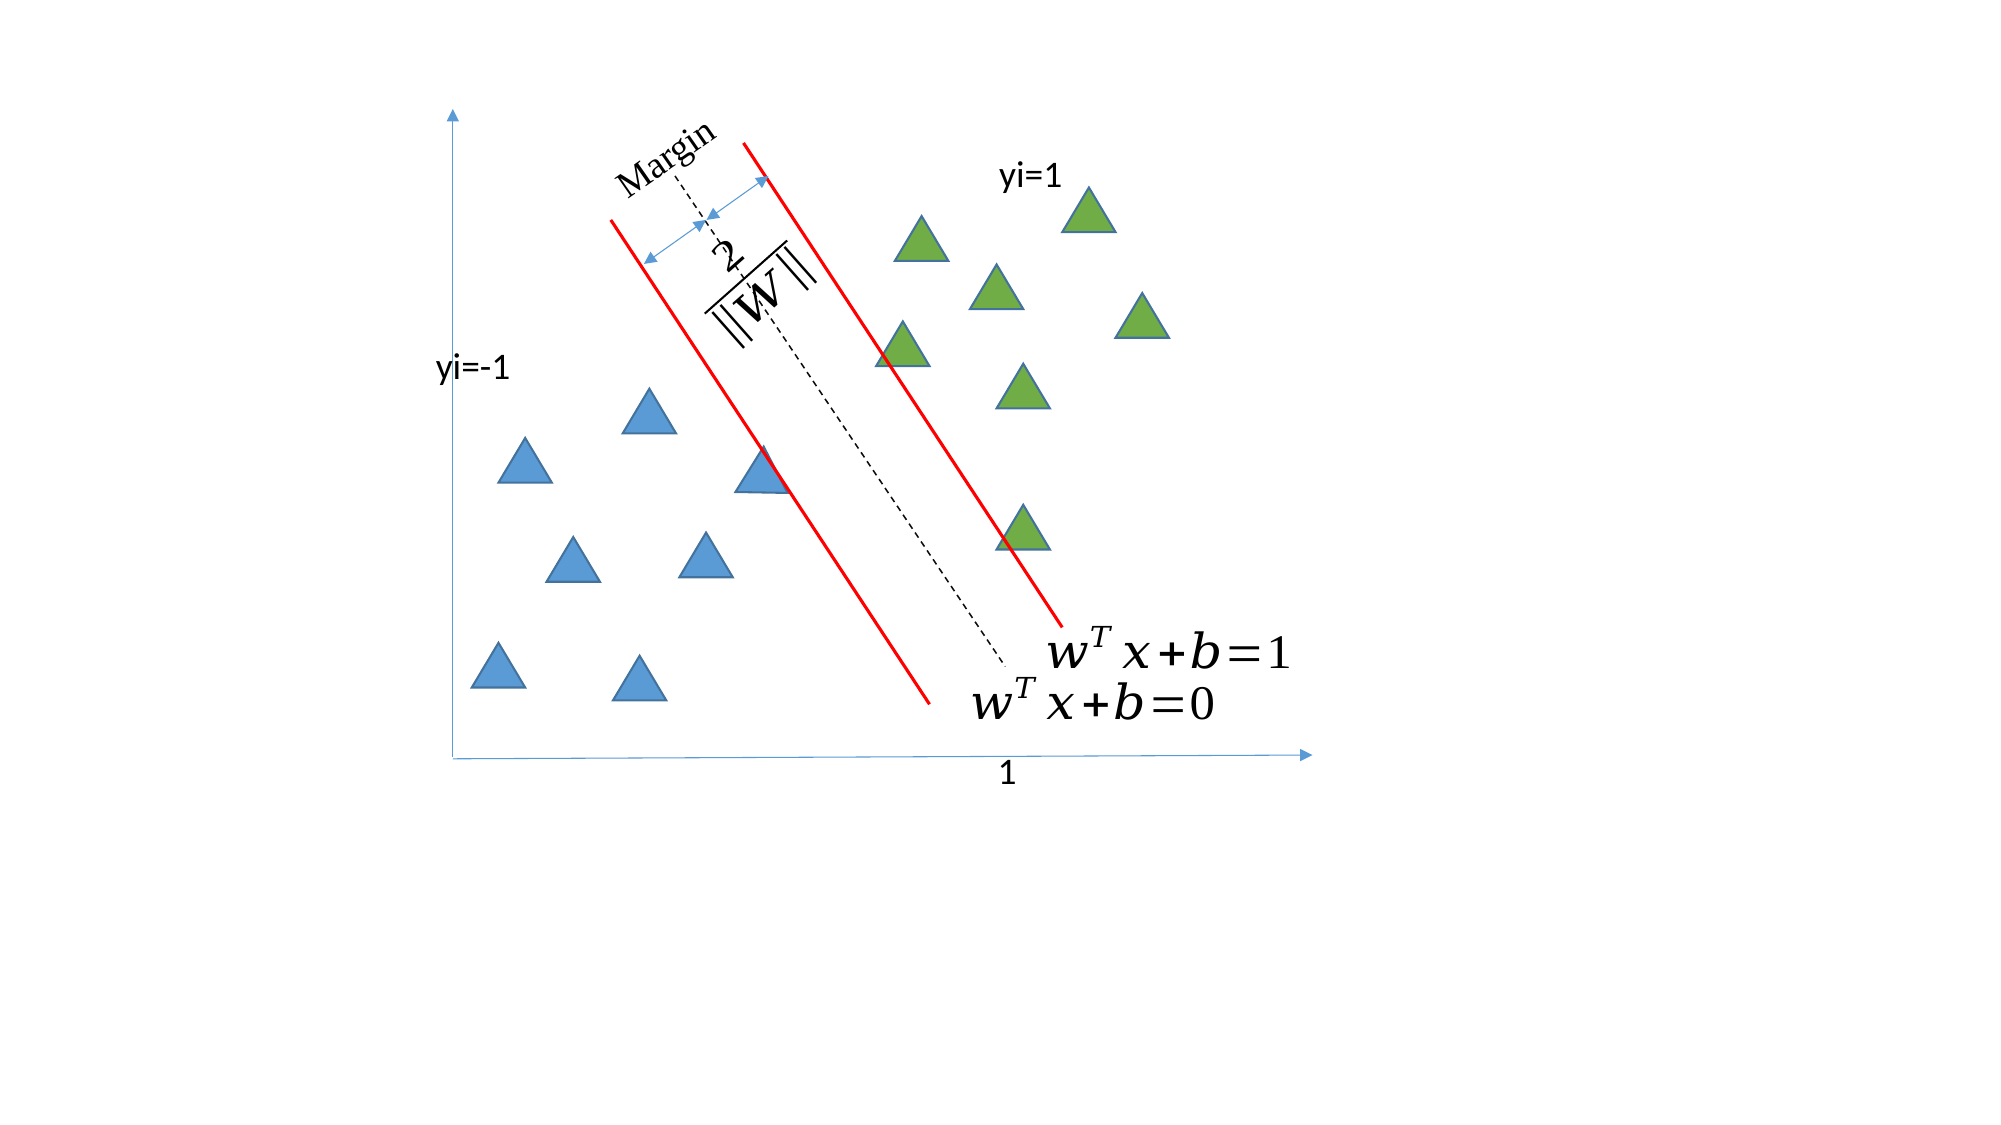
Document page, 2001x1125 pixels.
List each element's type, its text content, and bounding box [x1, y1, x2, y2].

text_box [643, 219, 707, 264]
text_box [469, 640, 527, 689]
text_box [1113, 291, 1171, 339]
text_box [743, 142, 1063, 628]
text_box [610, 219, 930, 705]
text_box [544, 535, 602, 583]
text_box [1063, 185, 1118, 234]
text_box [496, 435, 554, 484]
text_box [674, 175, 1006, 667]
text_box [706, 175, 769, 220]
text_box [452, 754, 1313, 759]
text_box Margin [589, 87, 744, 219]
